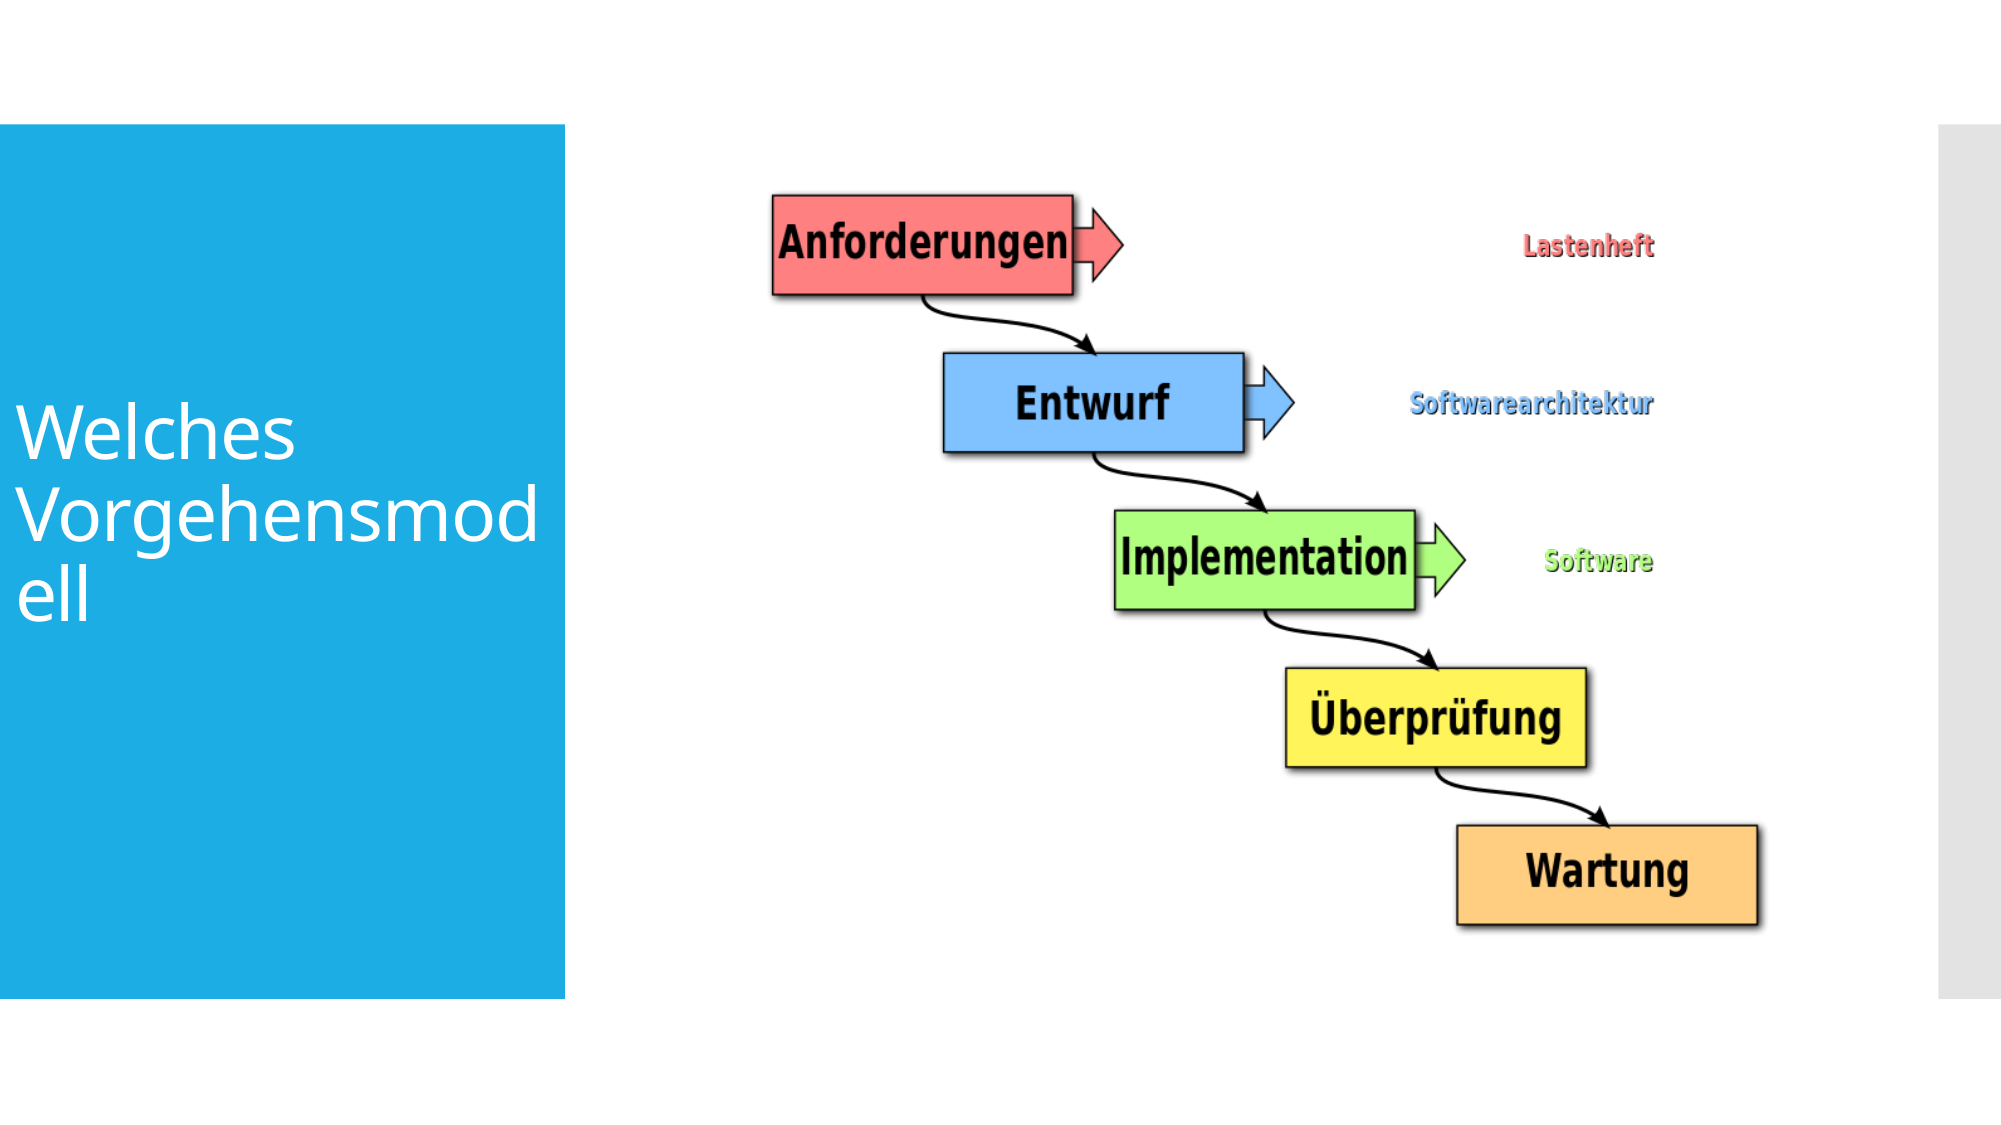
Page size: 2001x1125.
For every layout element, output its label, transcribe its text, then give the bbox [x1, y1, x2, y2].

picture [766, 184, 1774, 940]
title Welches Vorgehensmodell [0, 184, 560, 940]
